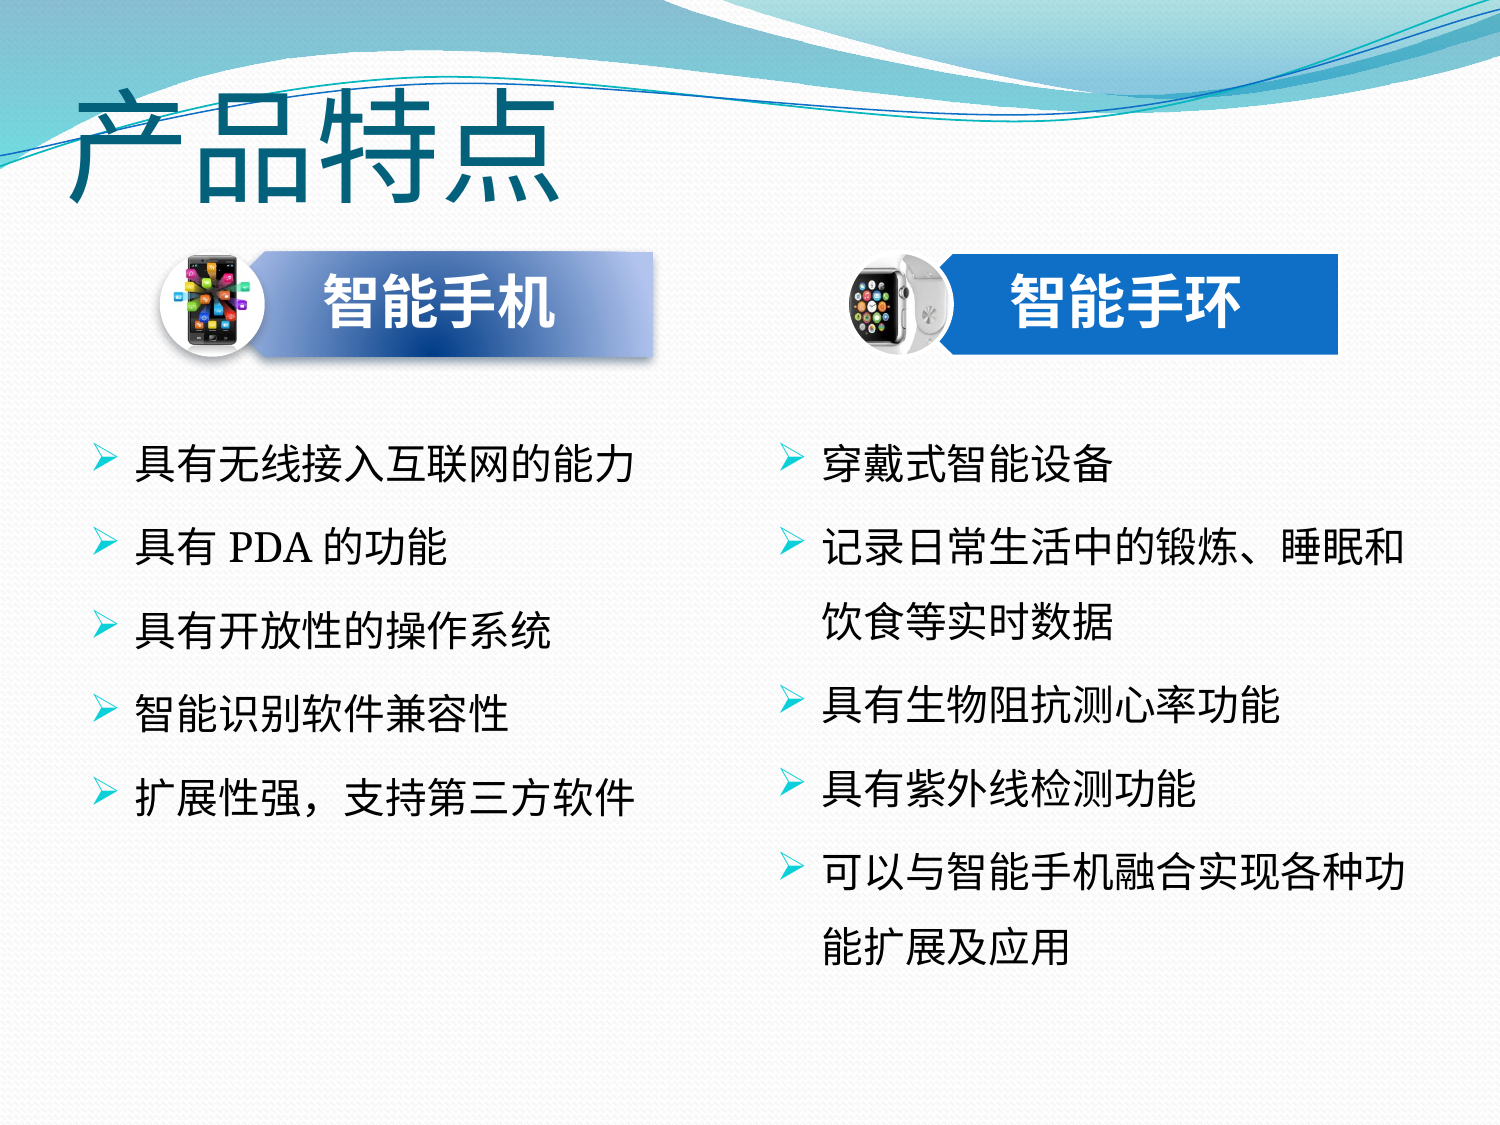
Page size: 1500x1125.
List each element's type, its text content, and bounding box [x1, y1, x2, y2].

title 产品特点 [64, 30, 1415, 219]
list 具有无线接入互联网的能力 具有PDA的功能 具有开放性的操作系统 智能识别软件兼容性 扩展性强，支持第三方软件 [75, 412, 738, 1044]
list 穿戴式智能设备 记录日常生活中的锻炼、睡眠和饮食等实时数据 具有生物阻抗测心率功能 具有紫外线检测功能 可以与智能手机融合实现各种功能扩展及应用 [761, 412, 1425, 1044]
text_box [761, 251, 1426, 357]
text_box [74, 251, 738, 357]
